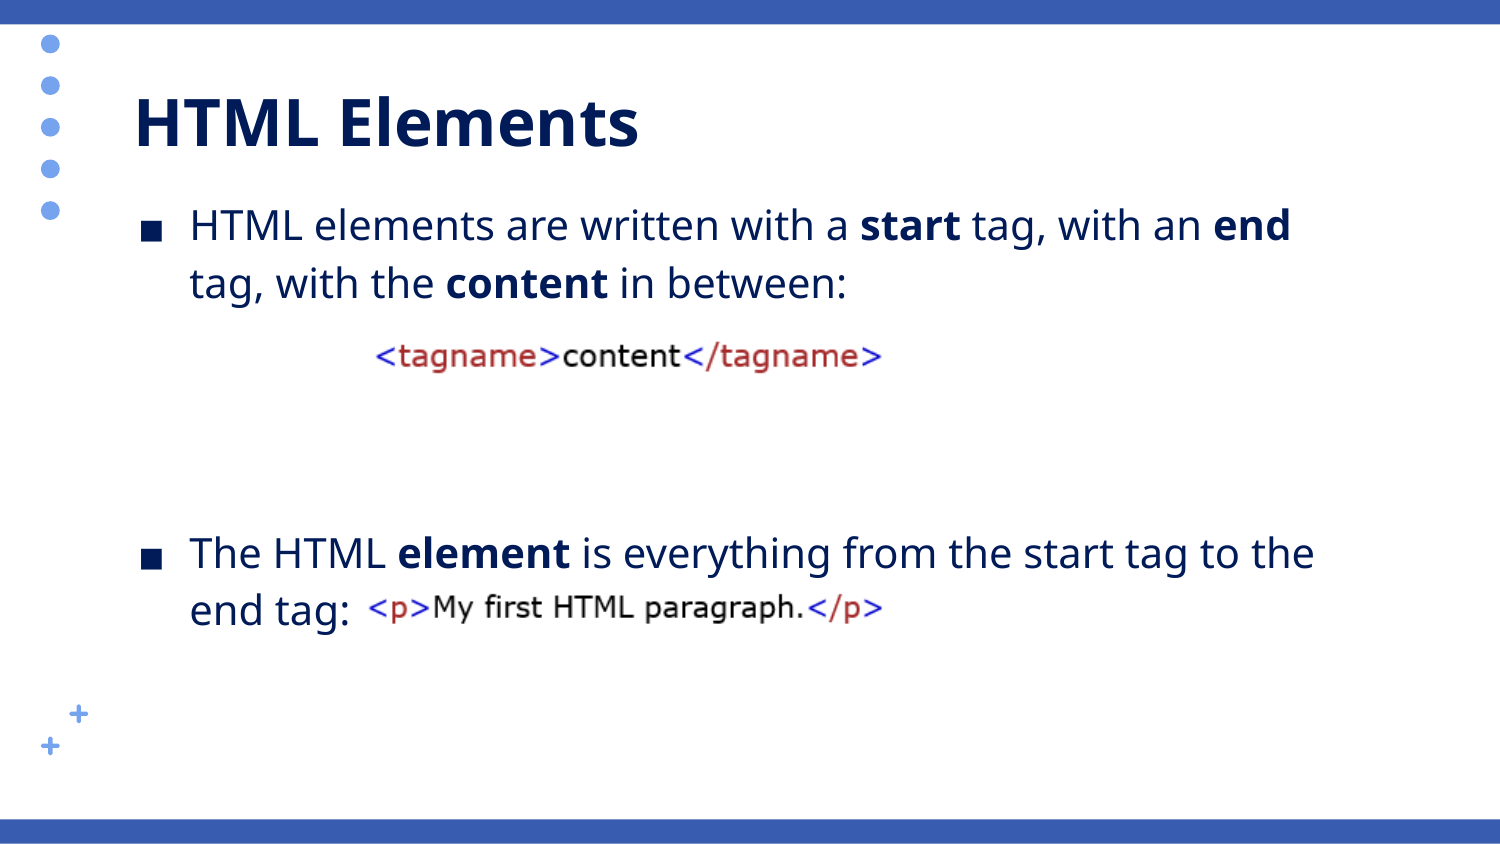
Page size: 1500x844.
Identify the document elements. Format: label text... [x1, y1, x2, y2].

title HTML Elements [118, 72, 1382, 167]
picture [355, 581, 896, 655]
list HTML elements are written with a start tag, with an end tag, with the content in between: The HTML element is everything from the start tag to the end tag: [118, 183, 1382, 253]
picture [367, 327, 903, 404]
